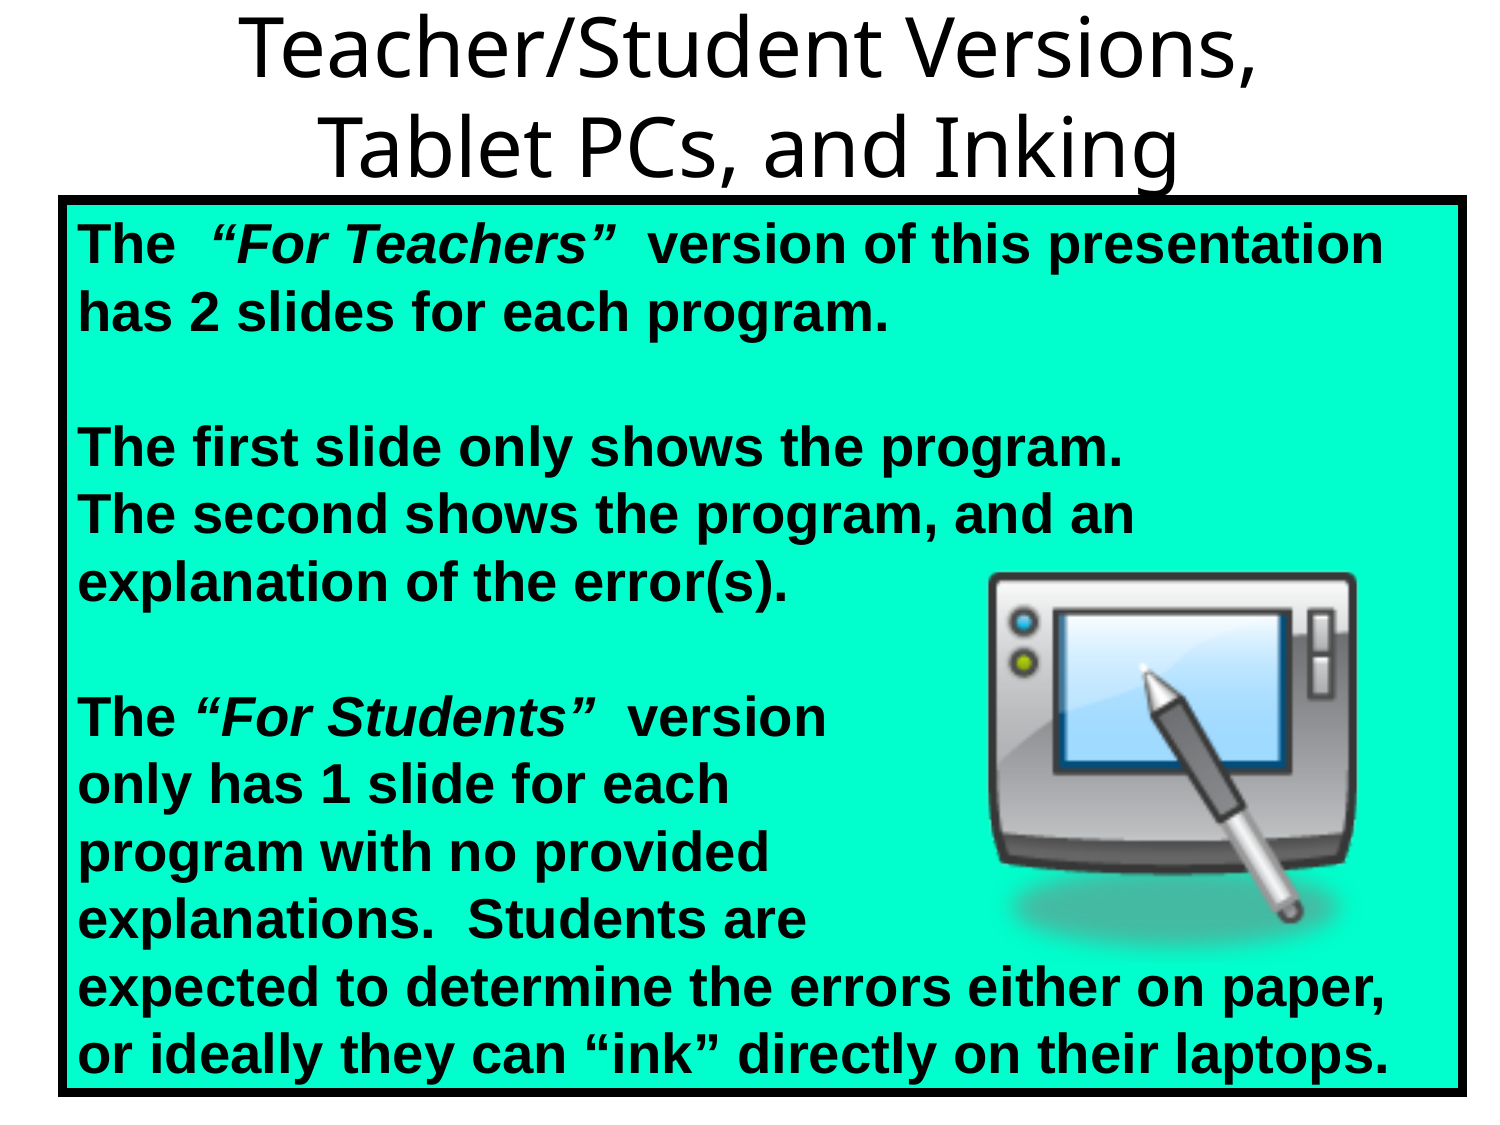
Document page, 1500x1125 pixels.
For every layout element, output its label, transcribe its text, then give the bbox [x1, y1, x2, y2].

title Teacher/Student Versions, Tablet PCs, and Inking [0, 0, 1500, 188]
text_box The “For Teachers” version of this presentation has 2 slides for each program. The first slide only shows the program. The second shows the program, and an explanation of the error(s). The “For Students” version only has 1 slide for each program with no provided explanations. Students are expected to determine the errors either on paper, or ideally they can “ink” directly on their laptops. [62, 200, 1463, 1093]
picture [962, 537, 1388, 963]
